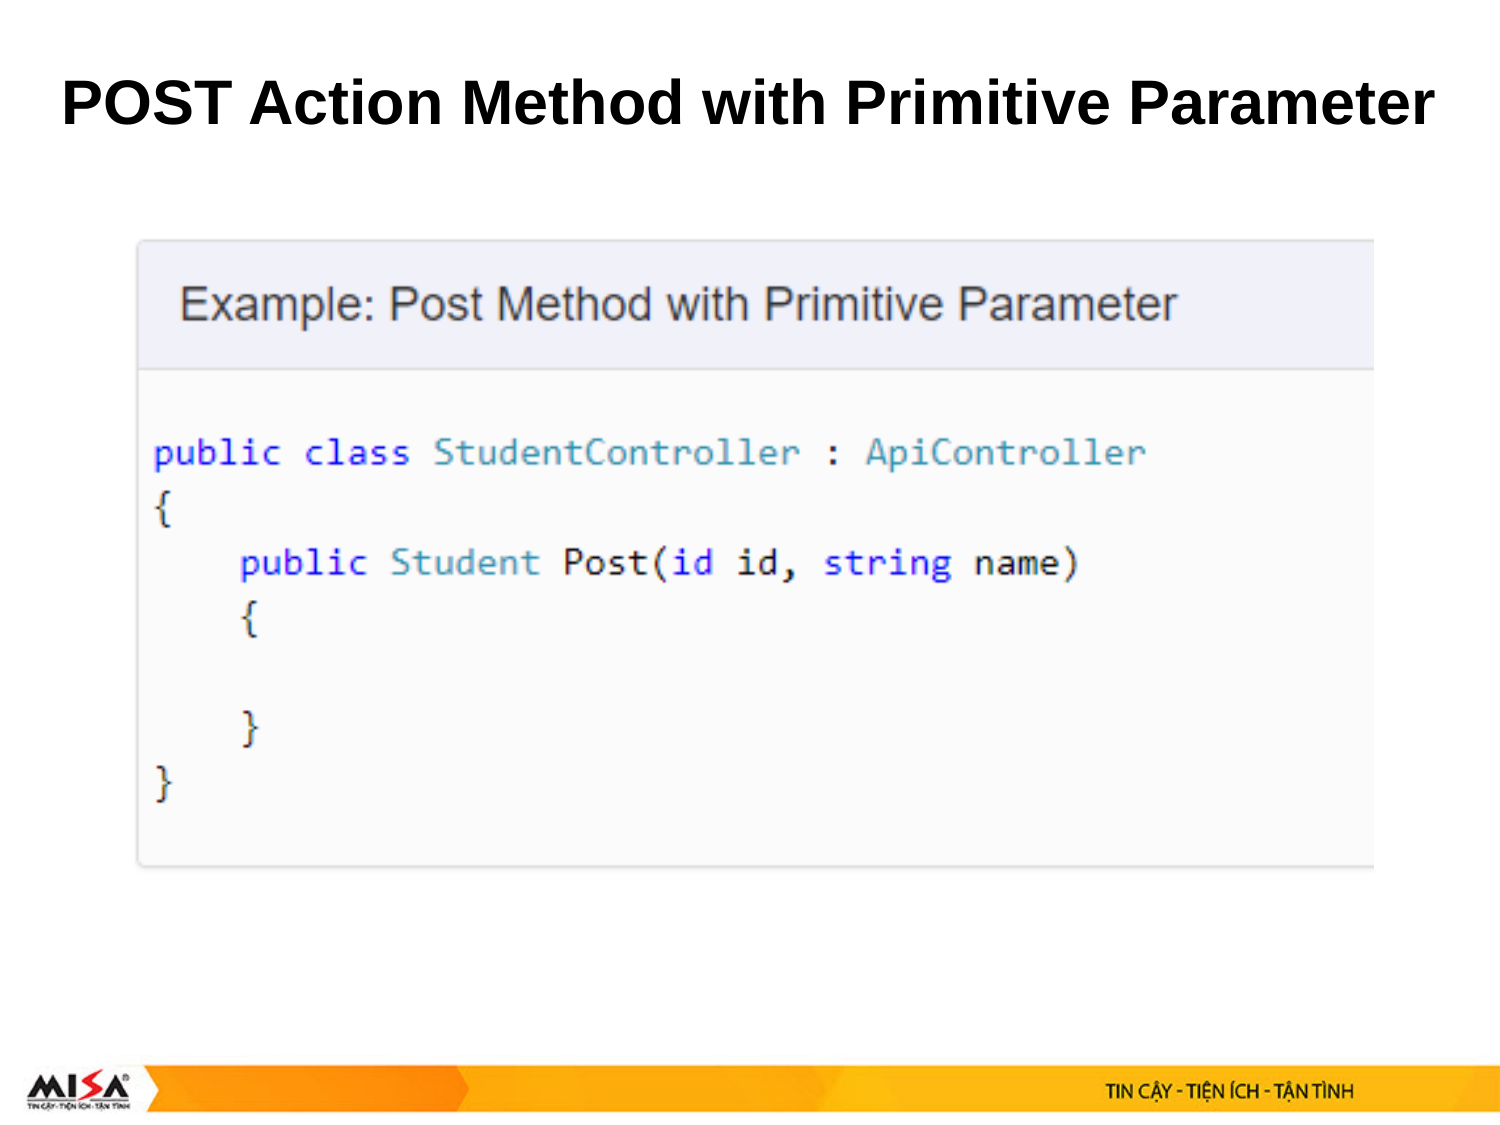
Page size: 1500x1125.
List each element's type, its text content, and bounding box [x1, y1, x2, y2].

title POST Action Method with Primitive Parameter [0, 0, 1500, 233]
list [87, 227, 1374, 895]
picture [0, 233, 1500, 1125]
